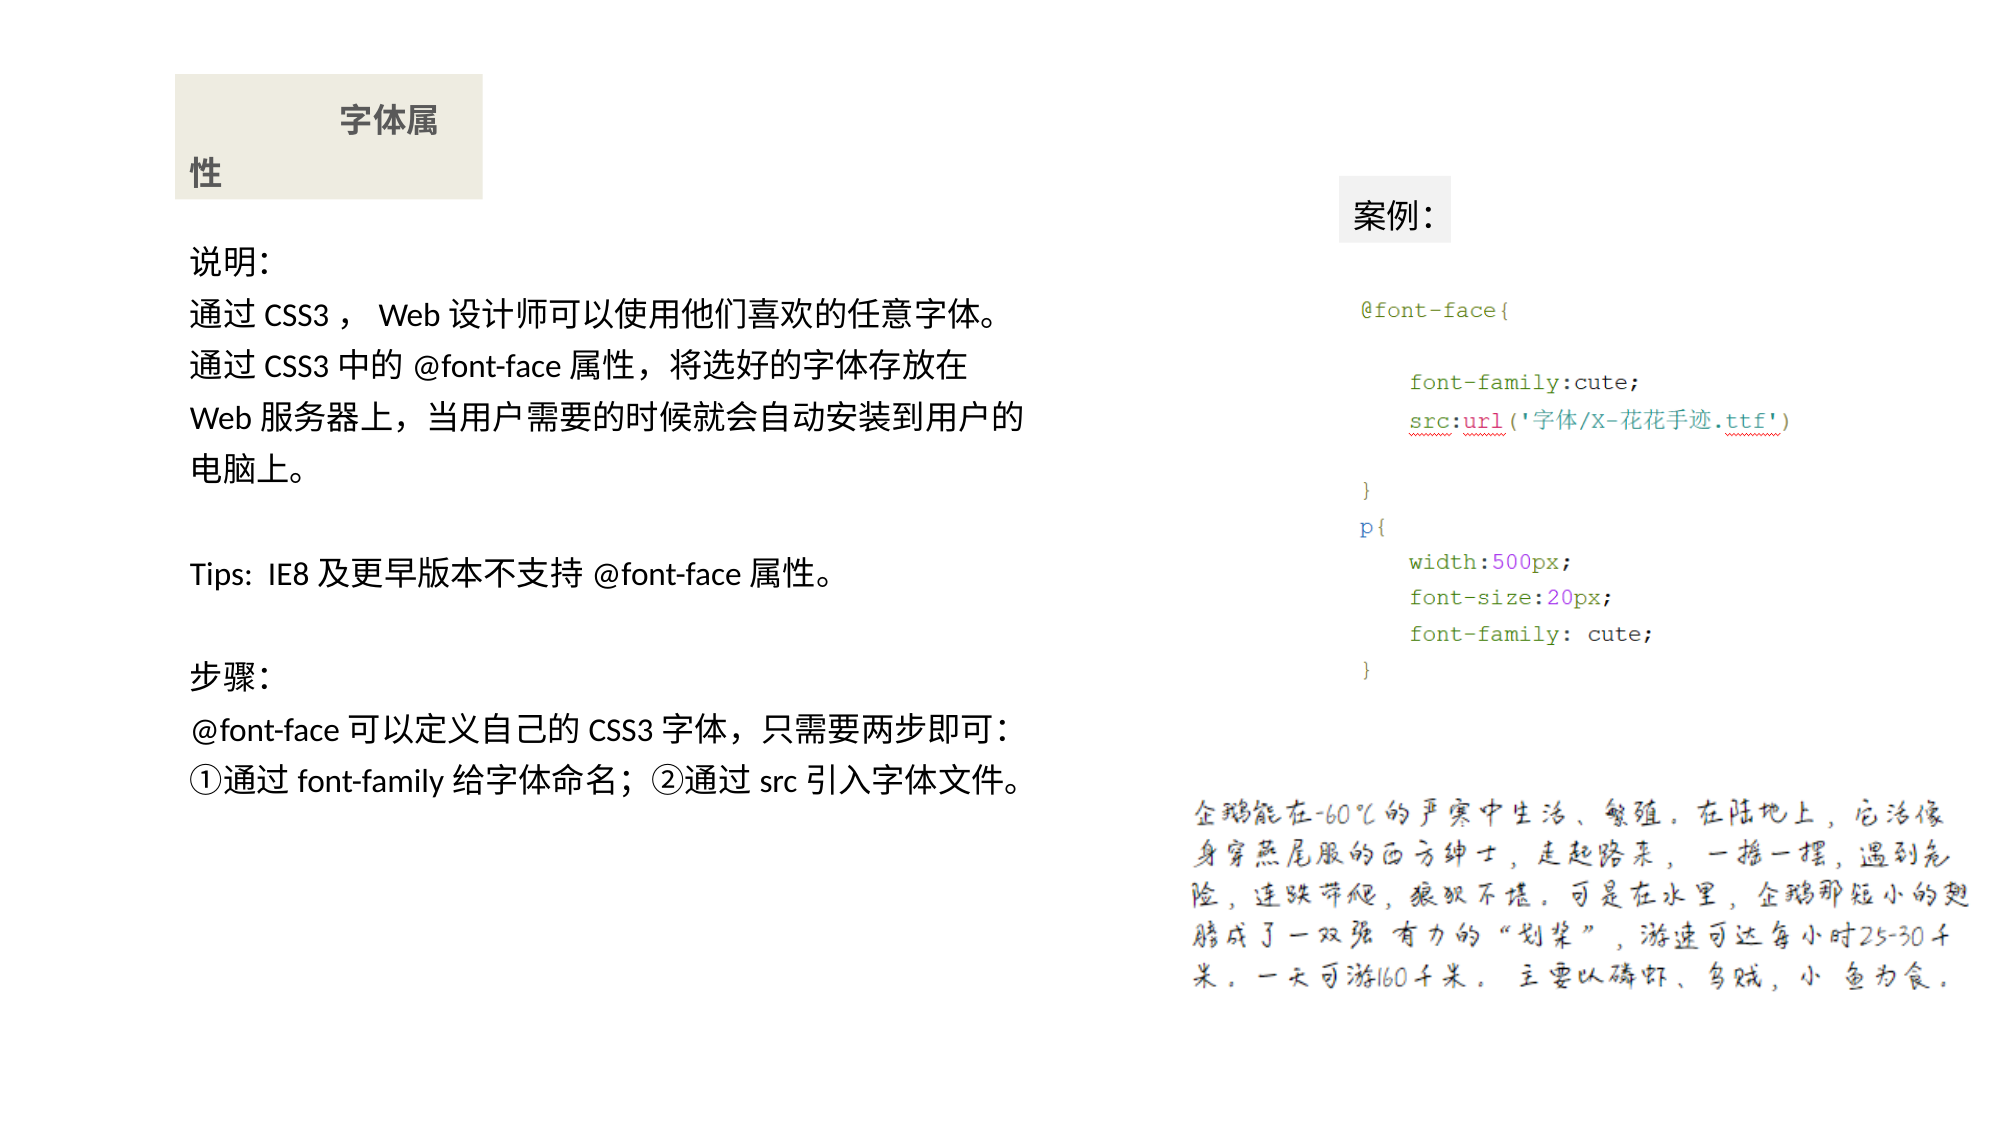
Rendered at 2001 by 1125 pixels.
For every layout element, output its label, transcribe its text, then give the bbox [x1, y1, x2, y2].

picture [1180, 772, 1987, 1011]
picture [1293, 268, 1842, 715]
text_box 说明： 通过CSS3，Web设计师可以使用他们喜欢的任意字体。通过CSS3中的@font-face属性，将选好的字体存放在Web服务器上，当用户需要的时候就会自动安装到用户的电脑上。 Tips: IE8及更早版本不支持@font-face属性。 步骤： @font-face可以定义自己的CSS3字体，只需要两步即可：①通过font-family给字体命名；②通过src引入字体文件。 [175, 221, 1044, 807]
text_box 案例： [1339, 175, 1451, 243]
text_box 字体属性 [175, 74, 483, 200]
